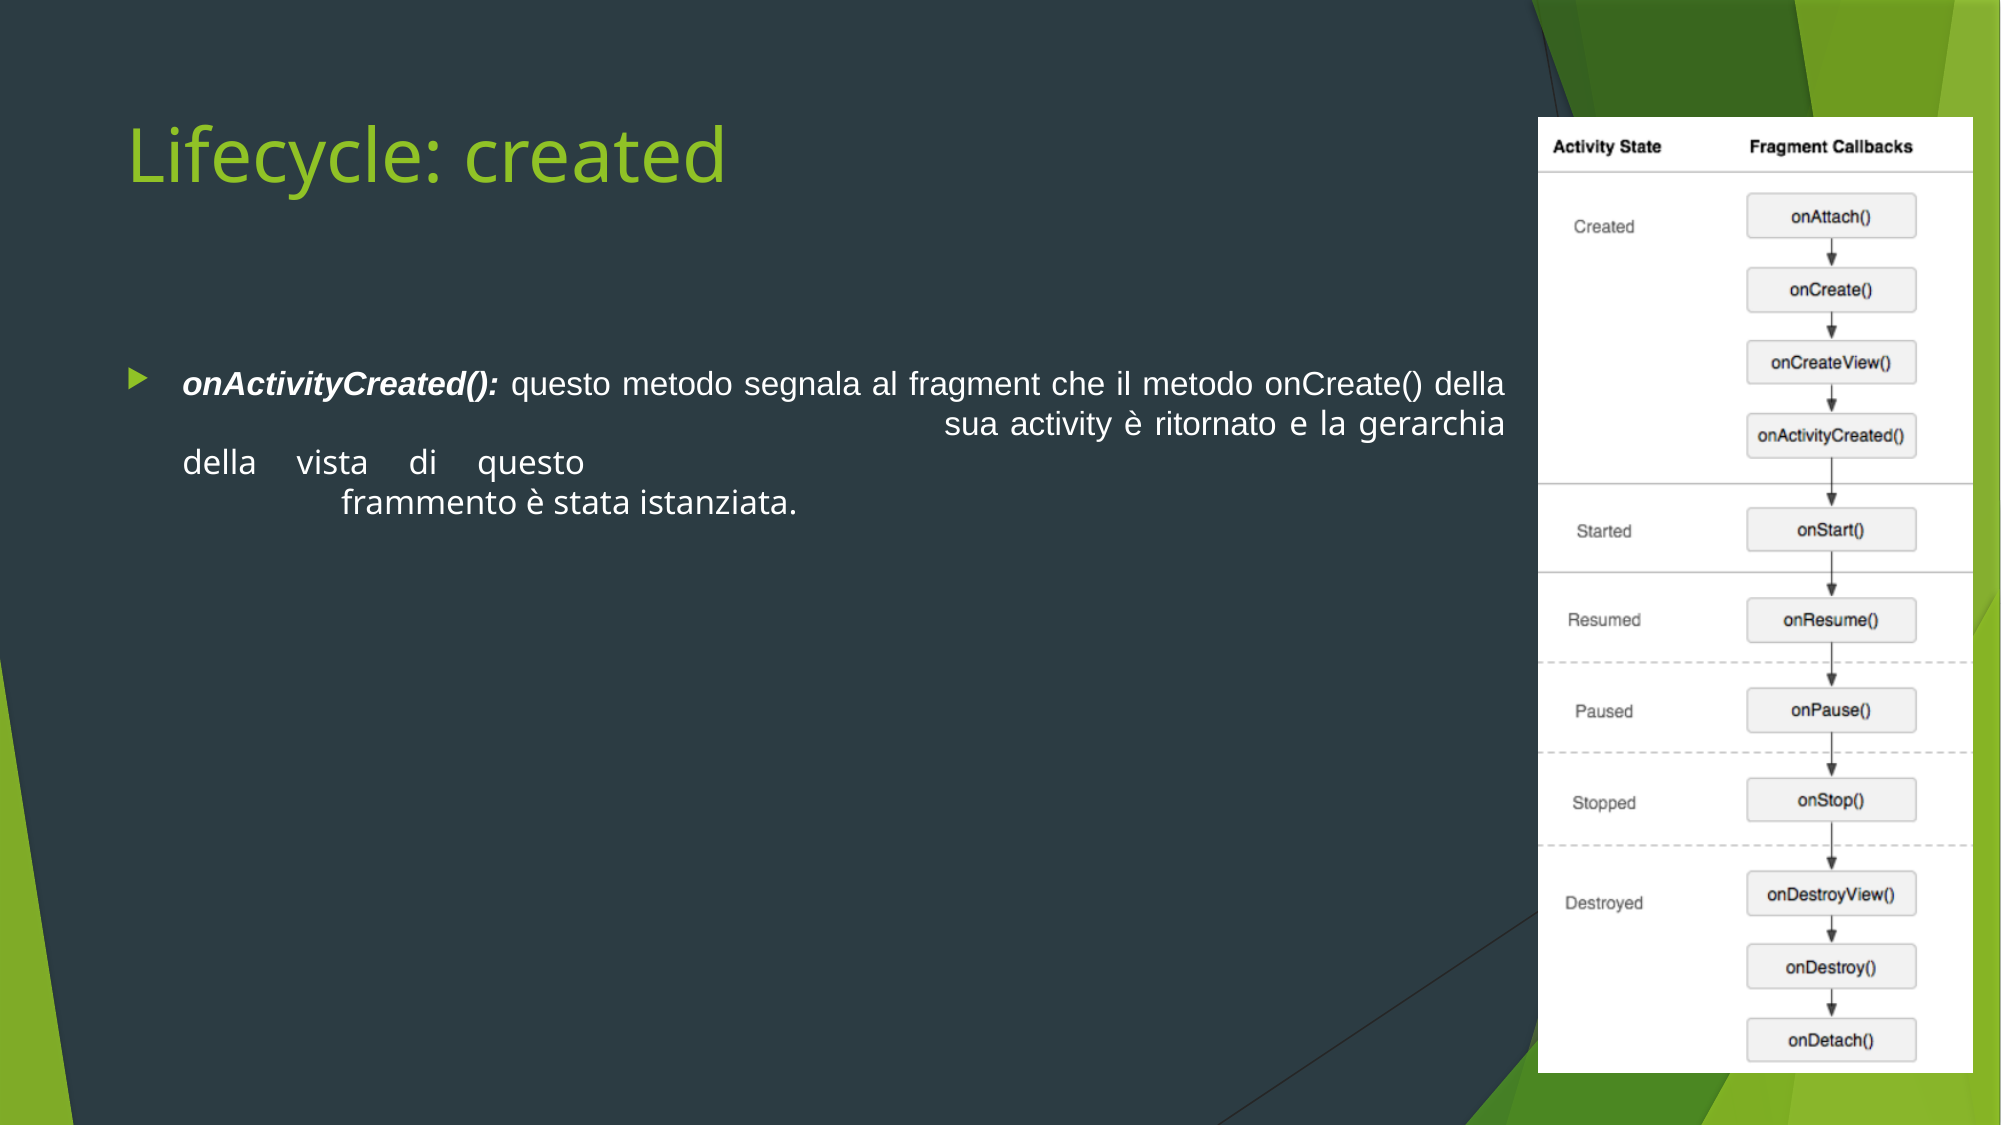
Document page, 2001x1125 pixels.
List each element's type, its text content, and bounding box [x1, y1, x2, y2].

title Lifecycle: created [111, 99, 1522, 317]
picture [1538, 117, 1973, 1073]
list onActivityCreated(): questo metodo segnala al fragment che il metodo onCreate() della sua activity è ritornato e la gerarchia della vista di questo frammento è stata istanziata. [111, 354, 1522, 992]
